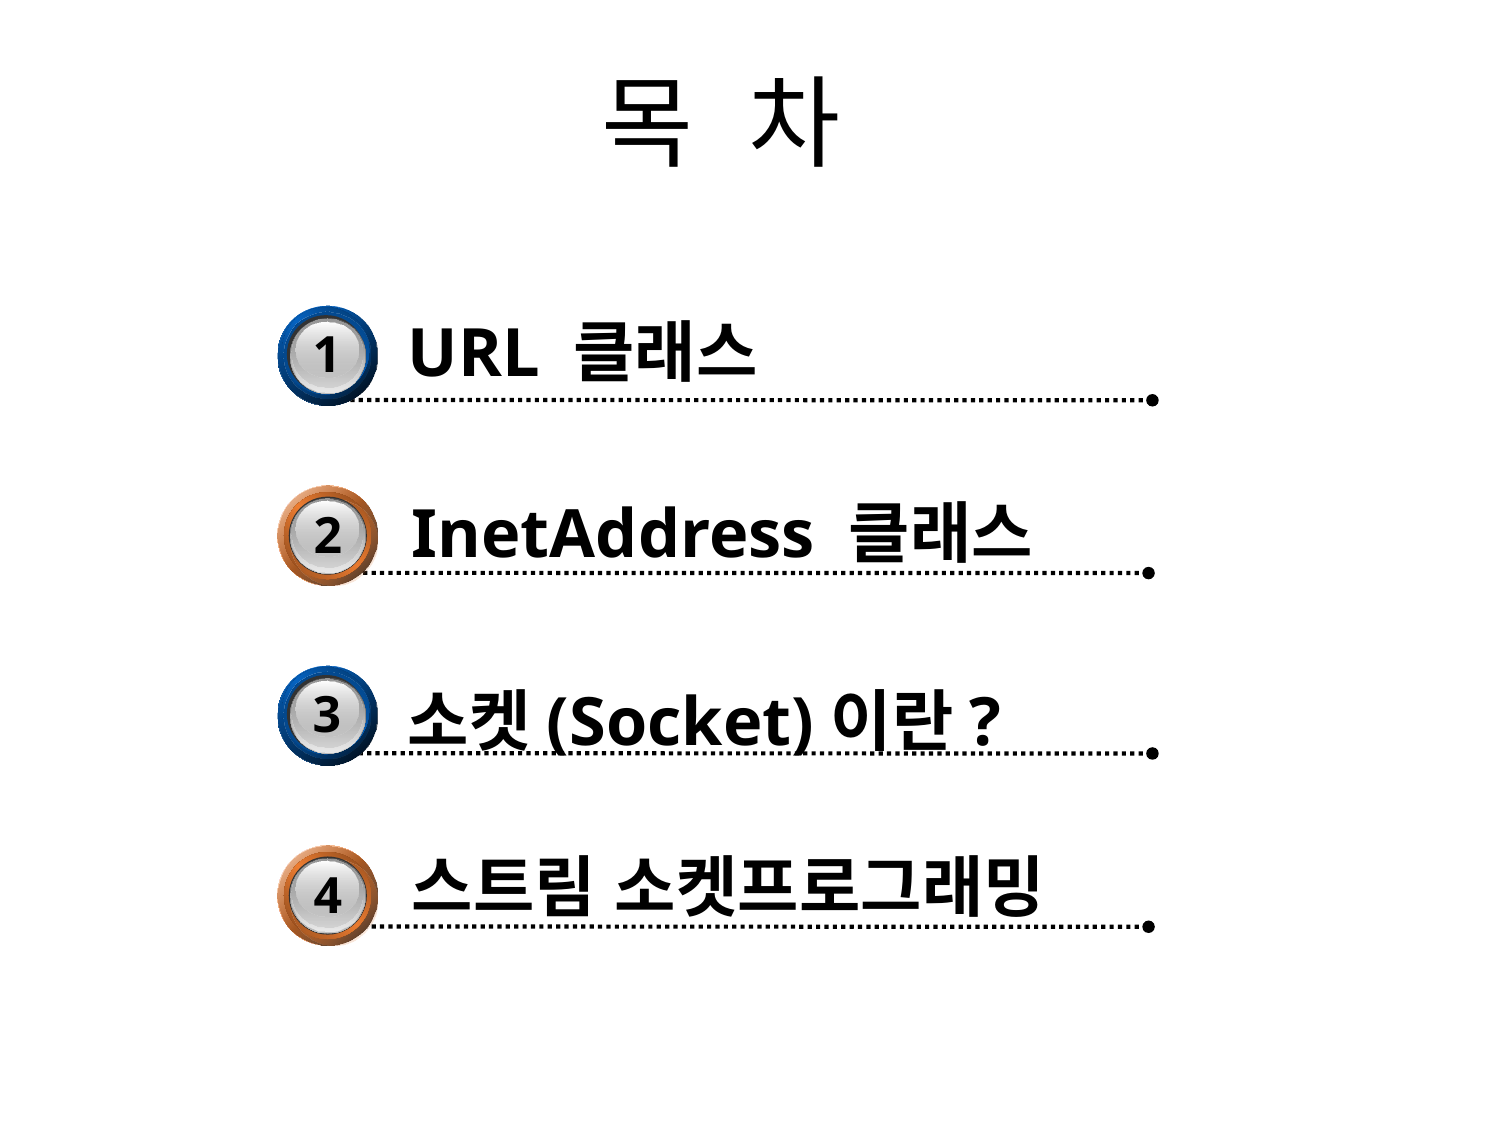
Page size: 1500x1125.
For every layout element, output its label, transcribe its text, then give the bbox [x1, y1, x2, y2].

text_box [277, 305, 378, 406]
text_box 스트림 소켓프로그래밍 [397, 836, 1218, 932]
text_box 소켓(Socket)이란? [393, 671, 1221, 767]
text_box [277, 665, 378, 766]
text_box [277, 845, 378, 946]
title 목 차 [585, 58, 1008, 197]
text_box [1144, 394, 1159, 407]
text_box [277, 485, 378, 586]
text_box URL 클래스 [393, 302, 1150, 398]
text_box InetAddress 클래스 [397, 483, 1218, 578]
